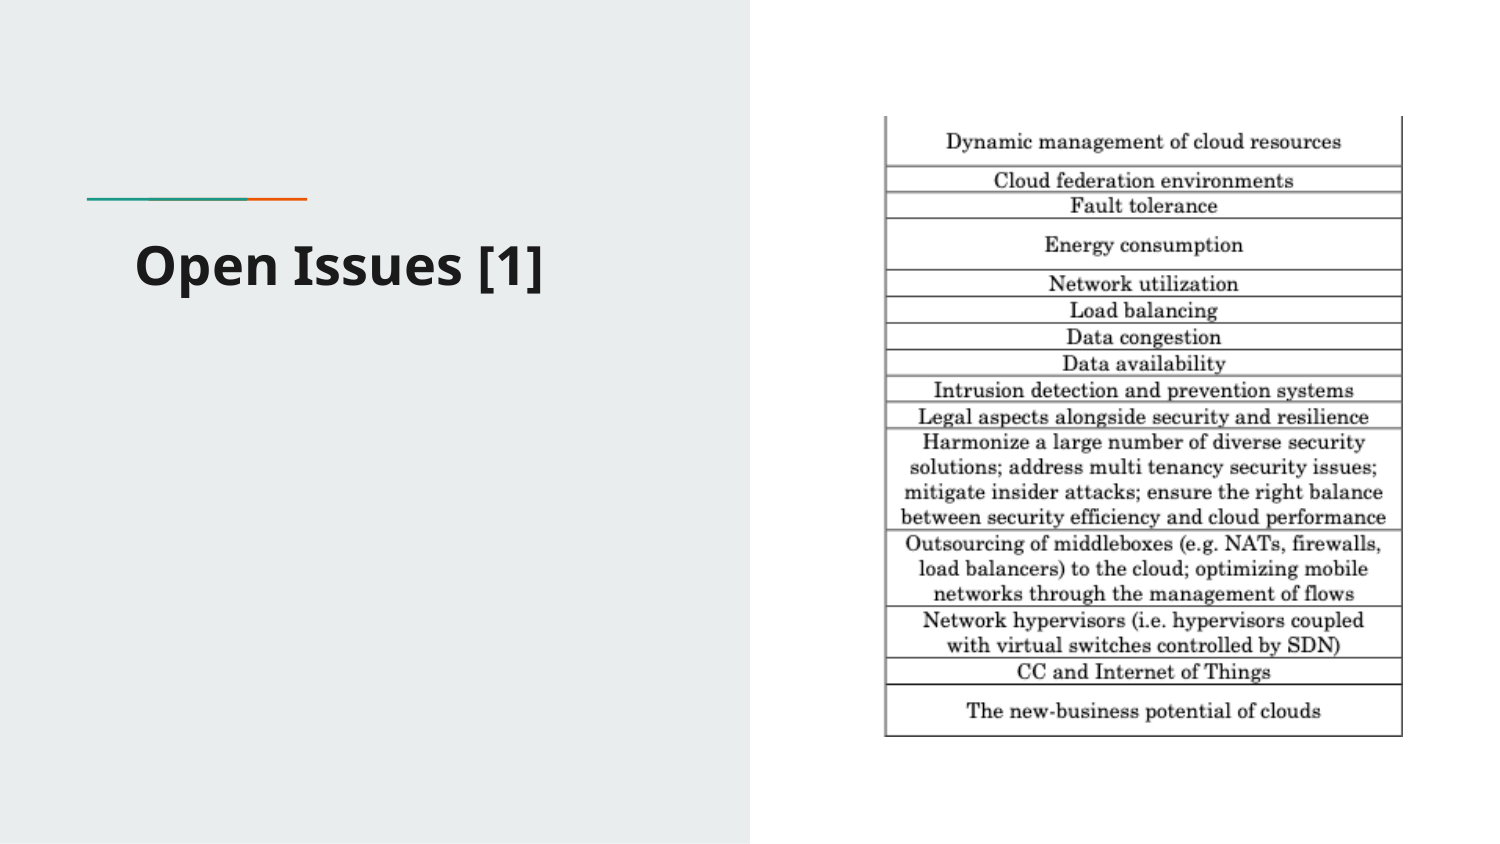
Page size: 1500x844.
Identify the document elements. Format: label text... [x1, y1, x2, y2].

picture [878, 116, 1403, 737]
title Open Issues [1] [119, 216, 662, 494]
